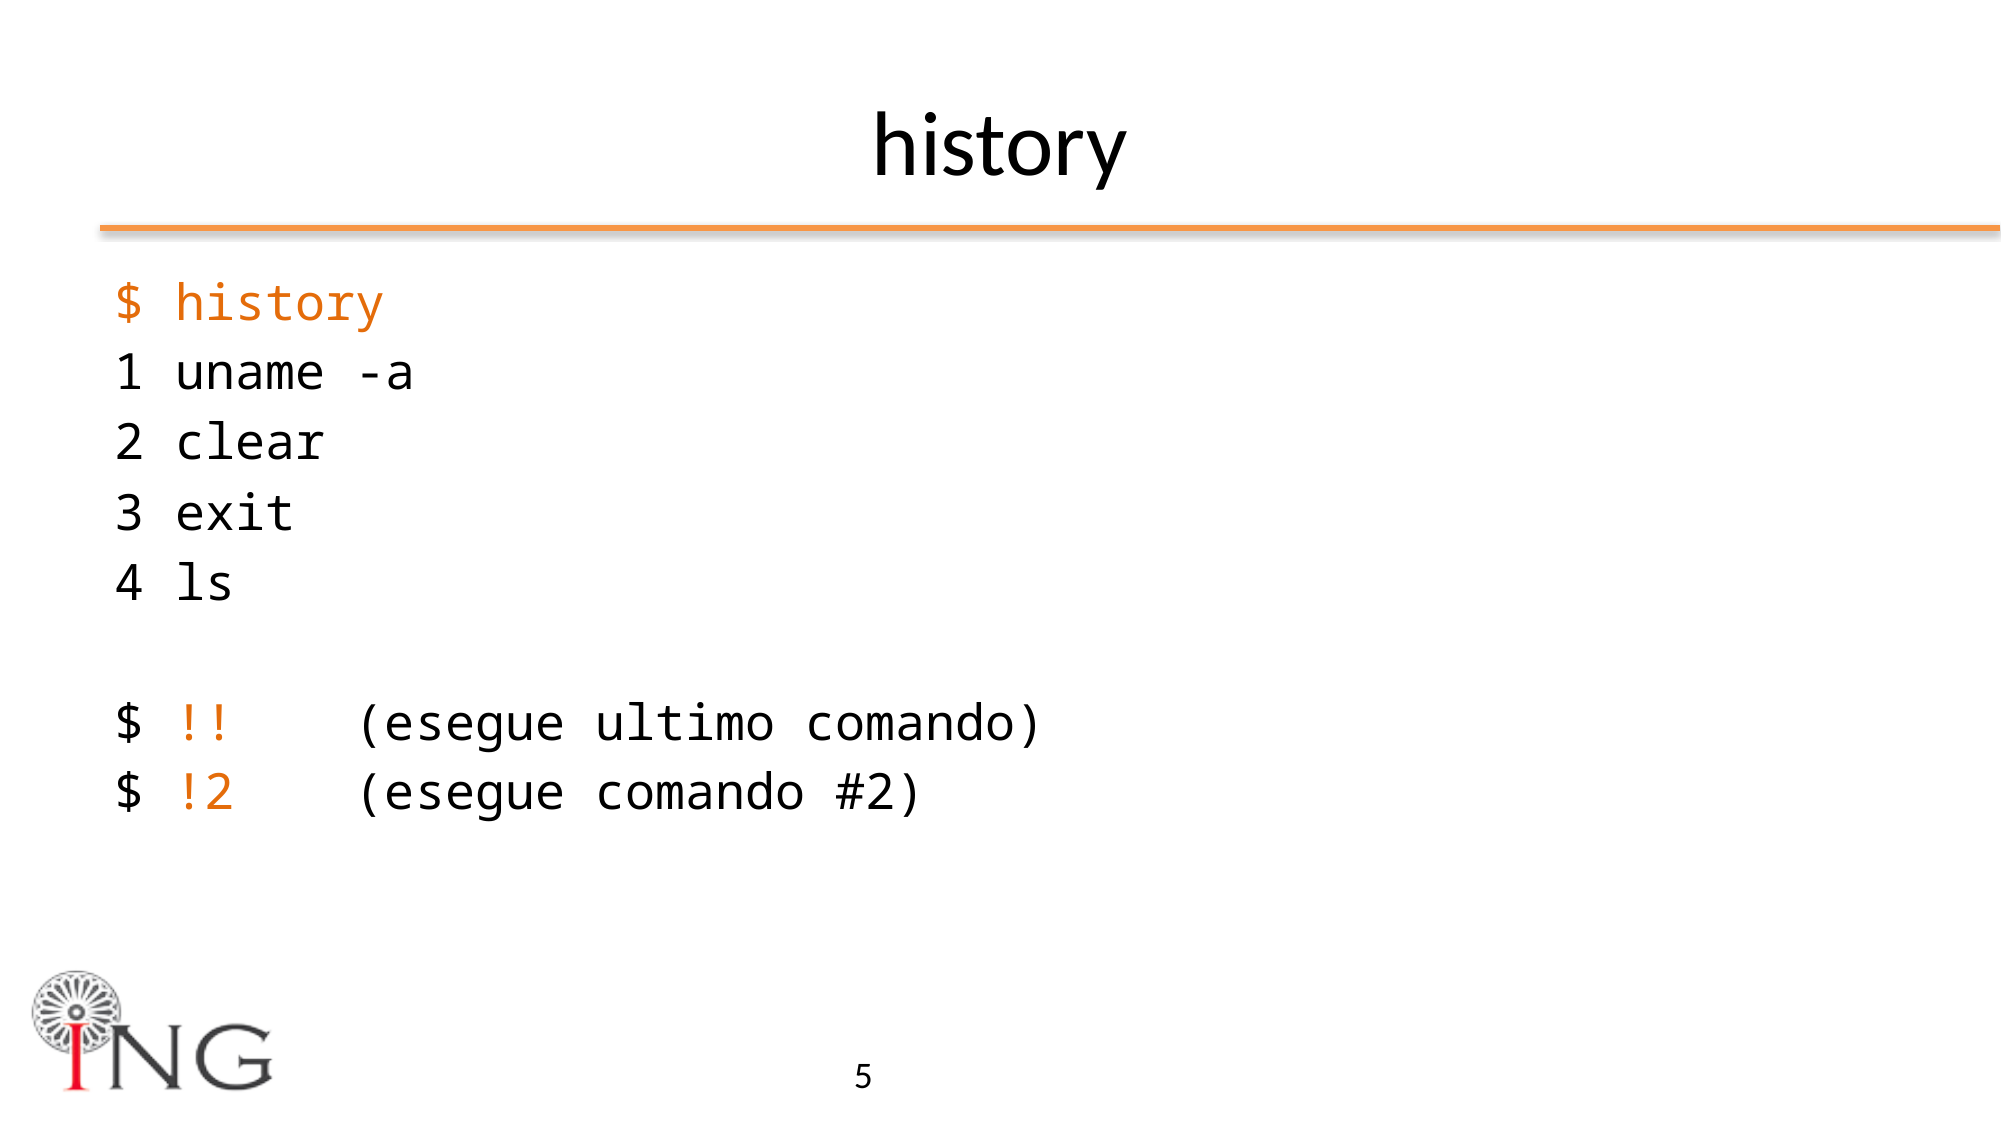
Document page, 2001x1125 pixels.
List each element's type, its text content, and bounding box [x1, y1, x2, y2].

title history [99, 45, 1900, 233]
slide_number 5 [839, 1043, 1900, 1104]
picture [5, 948, 304, 1124]
list $ history 1 uname -a 2 clear 3 exit 4 ls $ !! (esegue ultimo comando) $ !2 (esegue comando #2) [99, 262, 1900, 1005]
